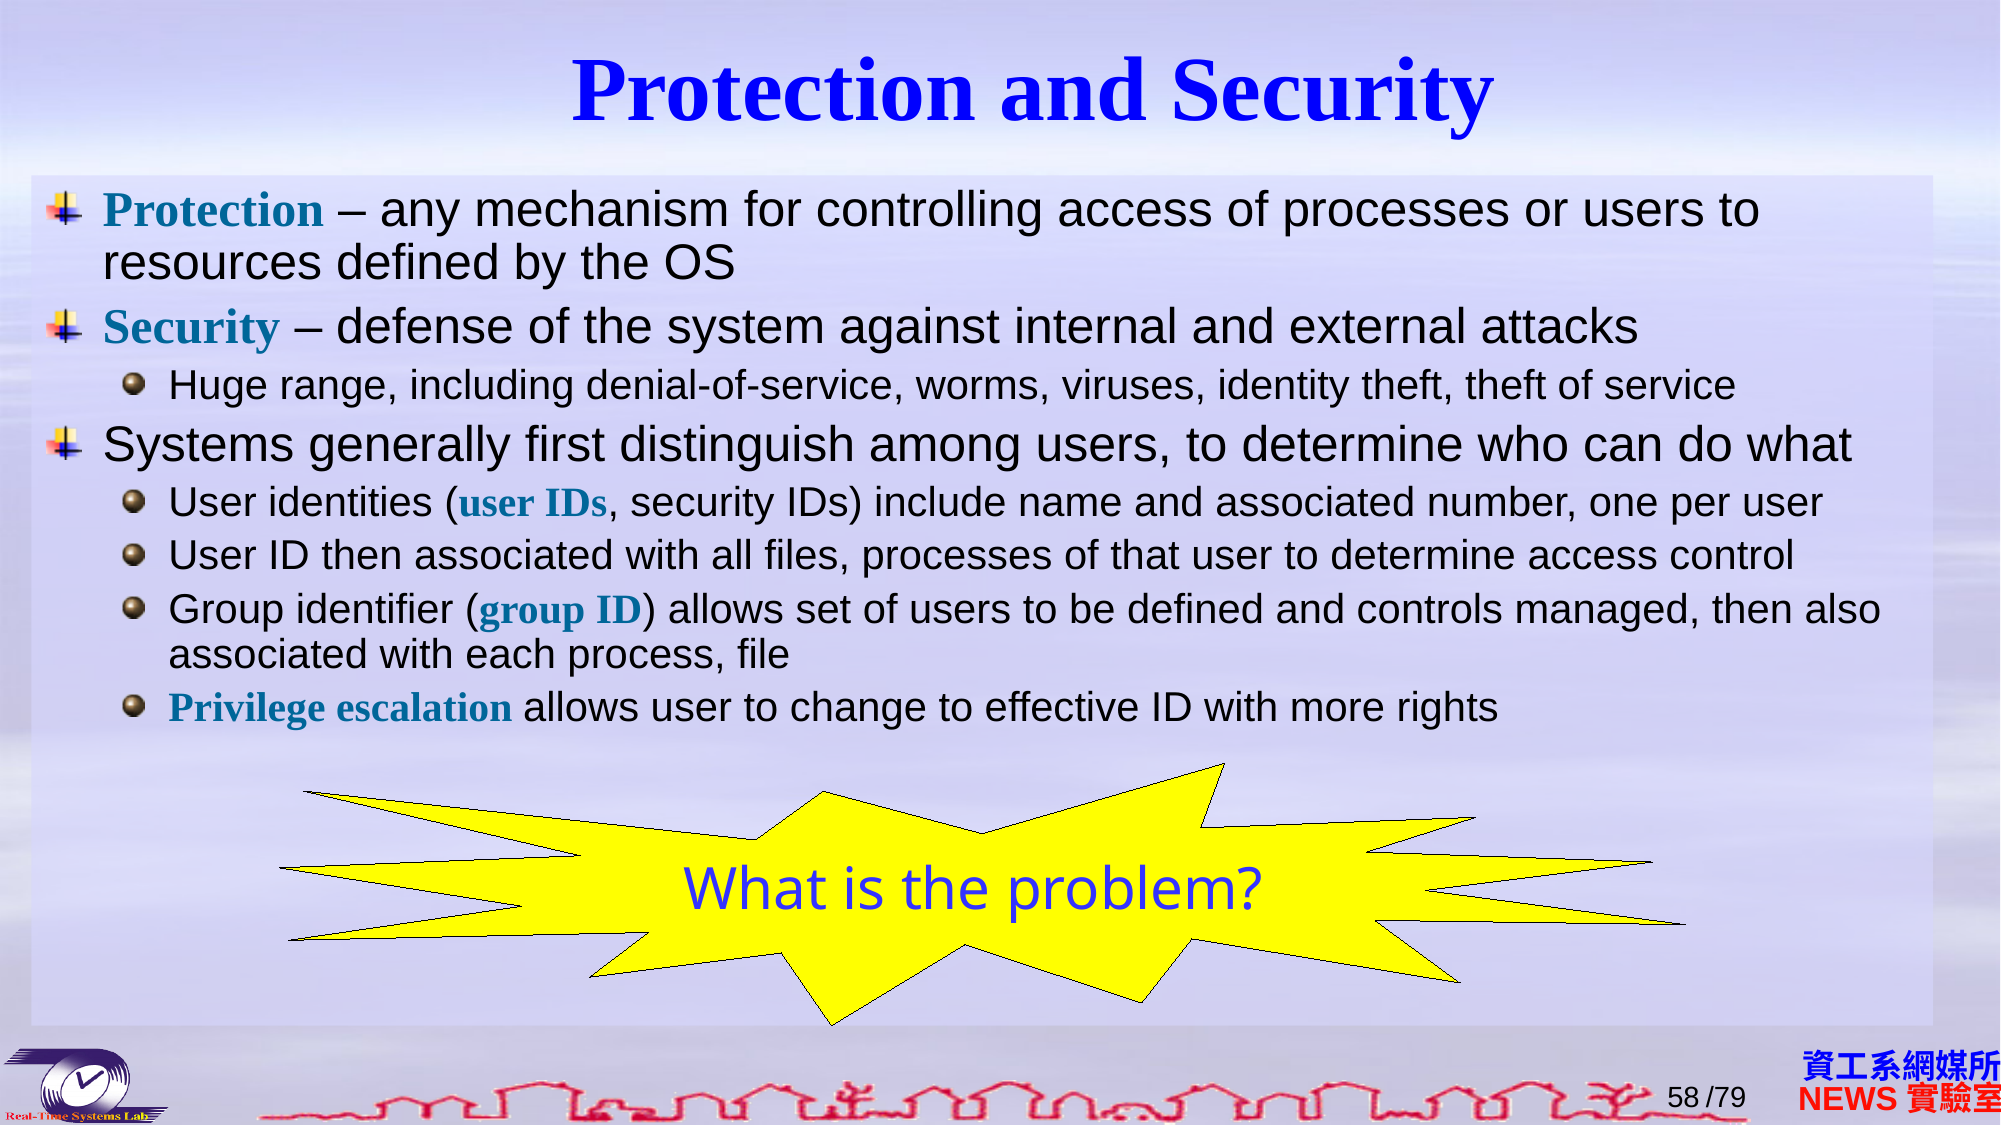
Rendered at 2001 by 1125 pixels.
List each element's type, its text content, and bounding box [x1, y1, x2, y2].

picture [1924, 1055, 1930, 1070]
slide_number 57 [1248, 1070, 1715, 1125]
title Protection and Security [417, 36, 1651, 131]
list Protection – any mechanism for controlling access of processes or users to resources defined by the OS Security – defense of the system against internal and external attacks Huge range, including denial-of-service, worms, viruses, identity theft, theft of service Systems generally first distinguish among users, to determine who can do what User identities (user IDs, security IDs) include name and associated number, one per user User ID then associated with all files, processes of that user to determine access control Group identifier (group ID) allows set of users to be defined and controls managed, then also associated with each process, file Privilege escalation allows user to change to effective ID with more rights [31, 175, 1934, 1026]
picture [0, 0, 2001, 1125]
picture [1919, 1055, 1924, 1070]
footer /79 [1715, 1070, 2000, 1125]
text_box What is the problem? [279, 763, 1686, 1026]
